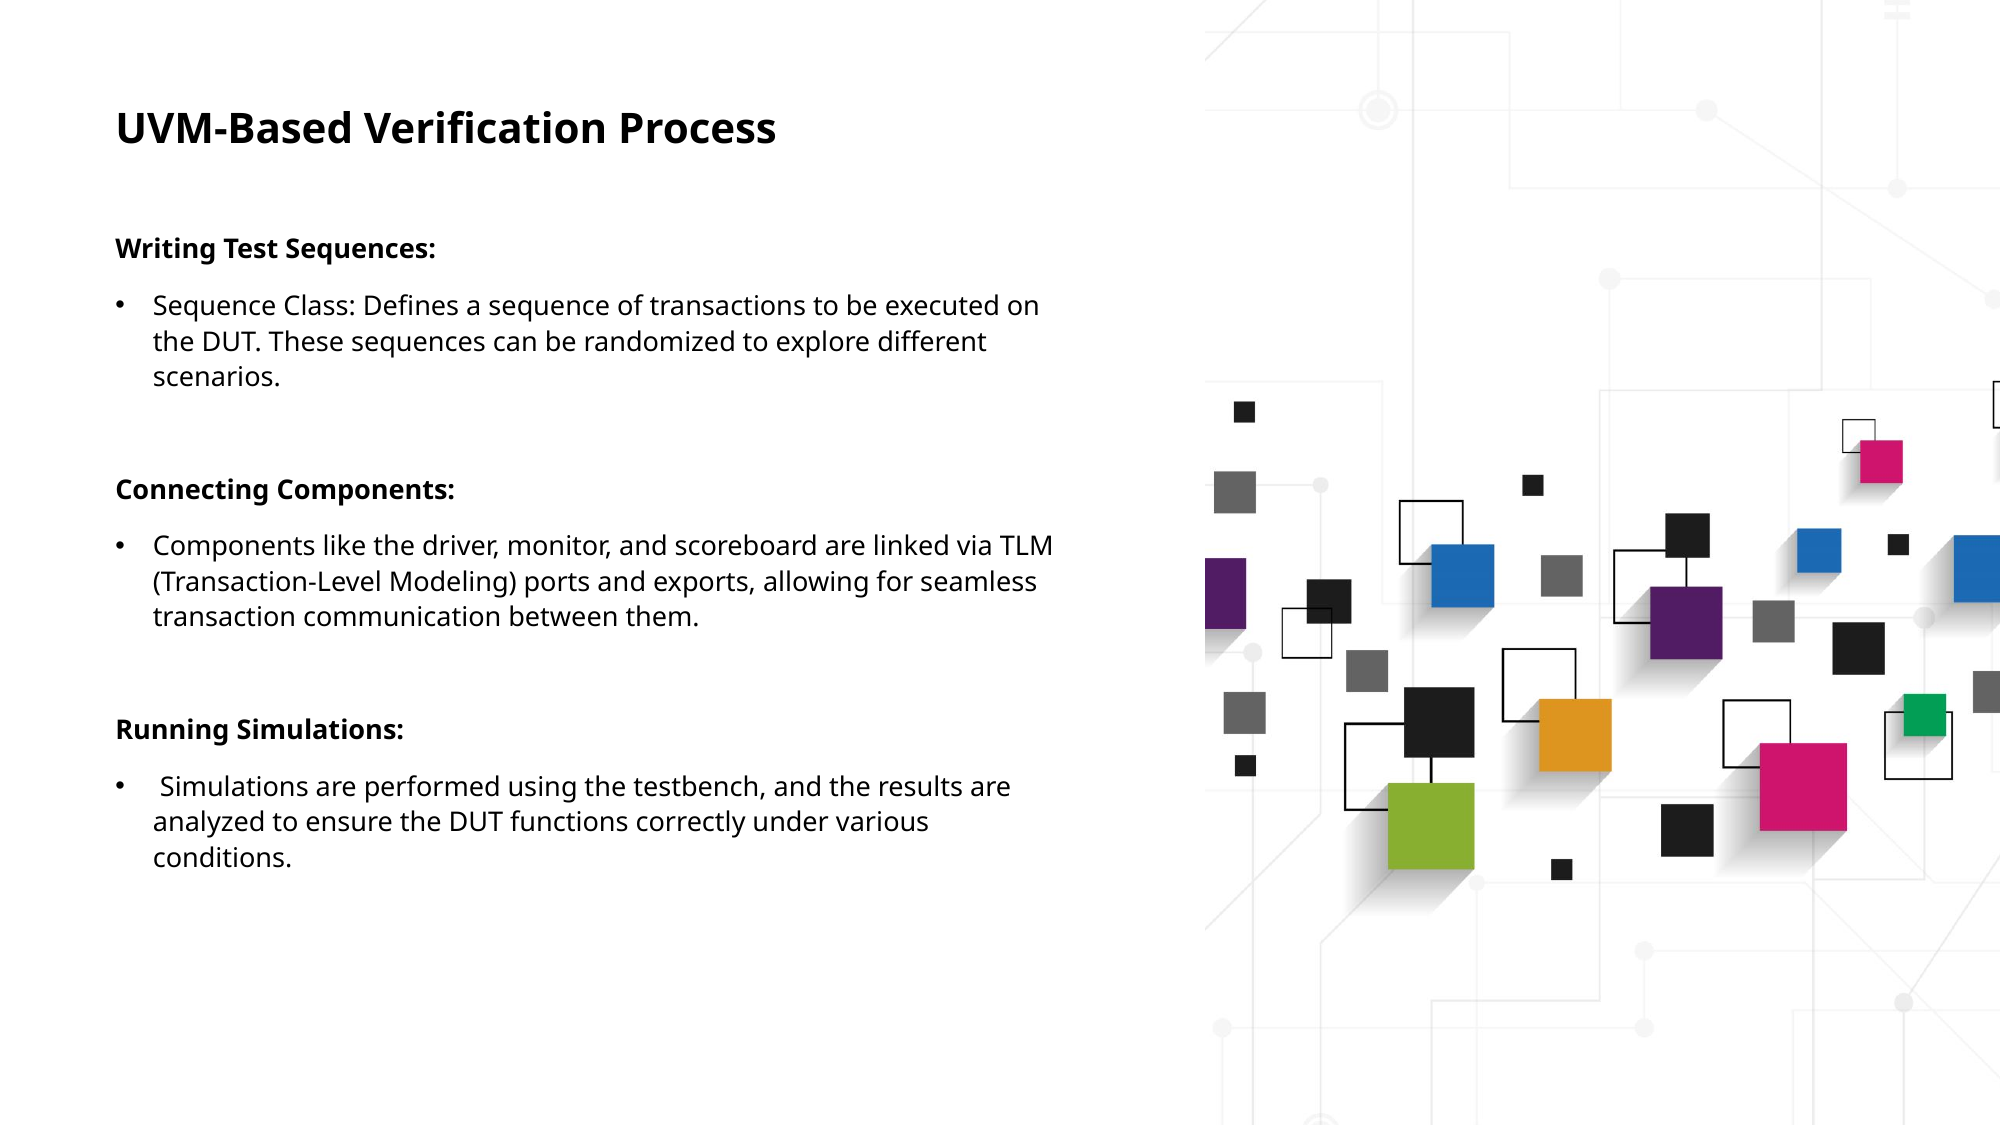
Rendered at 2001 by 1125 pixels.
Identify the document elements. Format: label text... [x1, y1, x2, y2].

picture [1204, 0, 2000, 1125]
title UVM-Based Verification Process [100, 98, 1204, 160]
text_box [0, 0, 1204, 1125]
list Writing Test Sequences: Sequence Class: Defines a sequence of transactions to be executed on the DUT. These sequences can be randomized to explore different scenarios. Connecting Components: Components like the driver, monitor, and scoreboard are linked via TLM (Transaction-Level Modeling) ports and exports, allowing for seamless transaction communication between them. Running Simulations: Simulations are performed using the testbench, and the results are analyzed to ensure the DUT functions correctly under various conditions. [100, 221, 1091, 1035]
